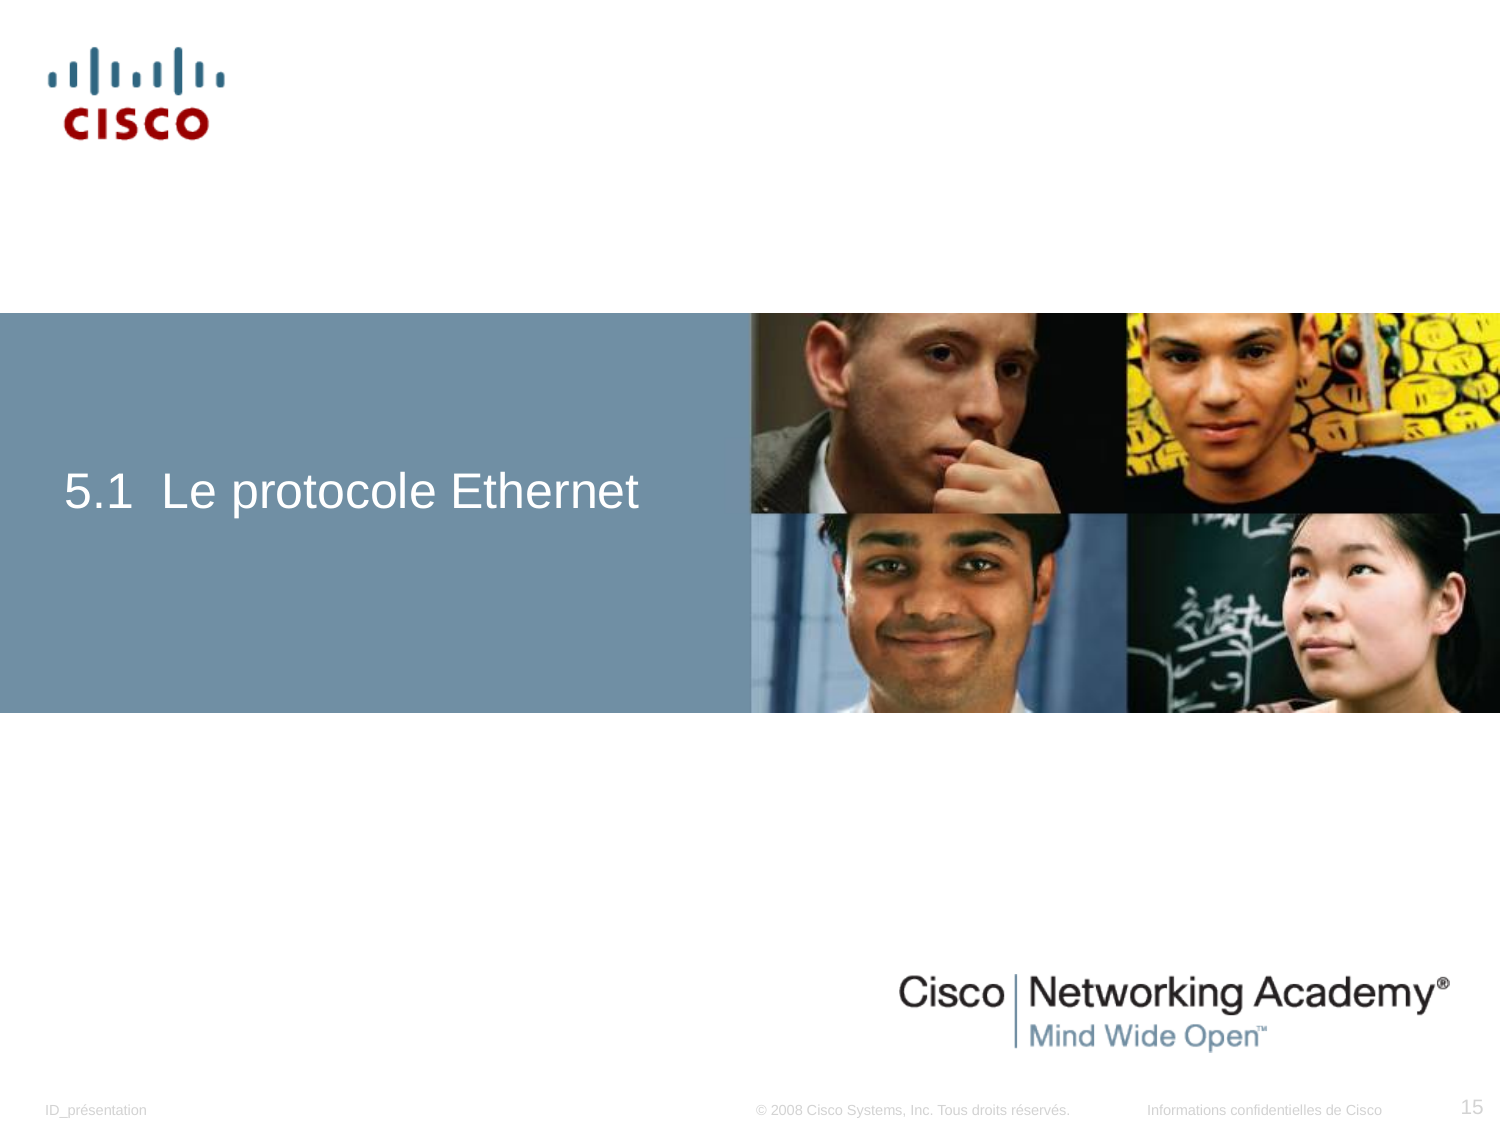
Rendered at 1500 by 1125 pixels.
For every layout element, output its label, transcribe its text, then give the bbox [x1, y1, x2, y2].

title 5.1 Le protocole Ethernet [51, 371, 684, 615]
picture [0, 313, 1500, 713]
picture [40, 19, 233, 168]
picture [899, 974, 1450, 1053]
